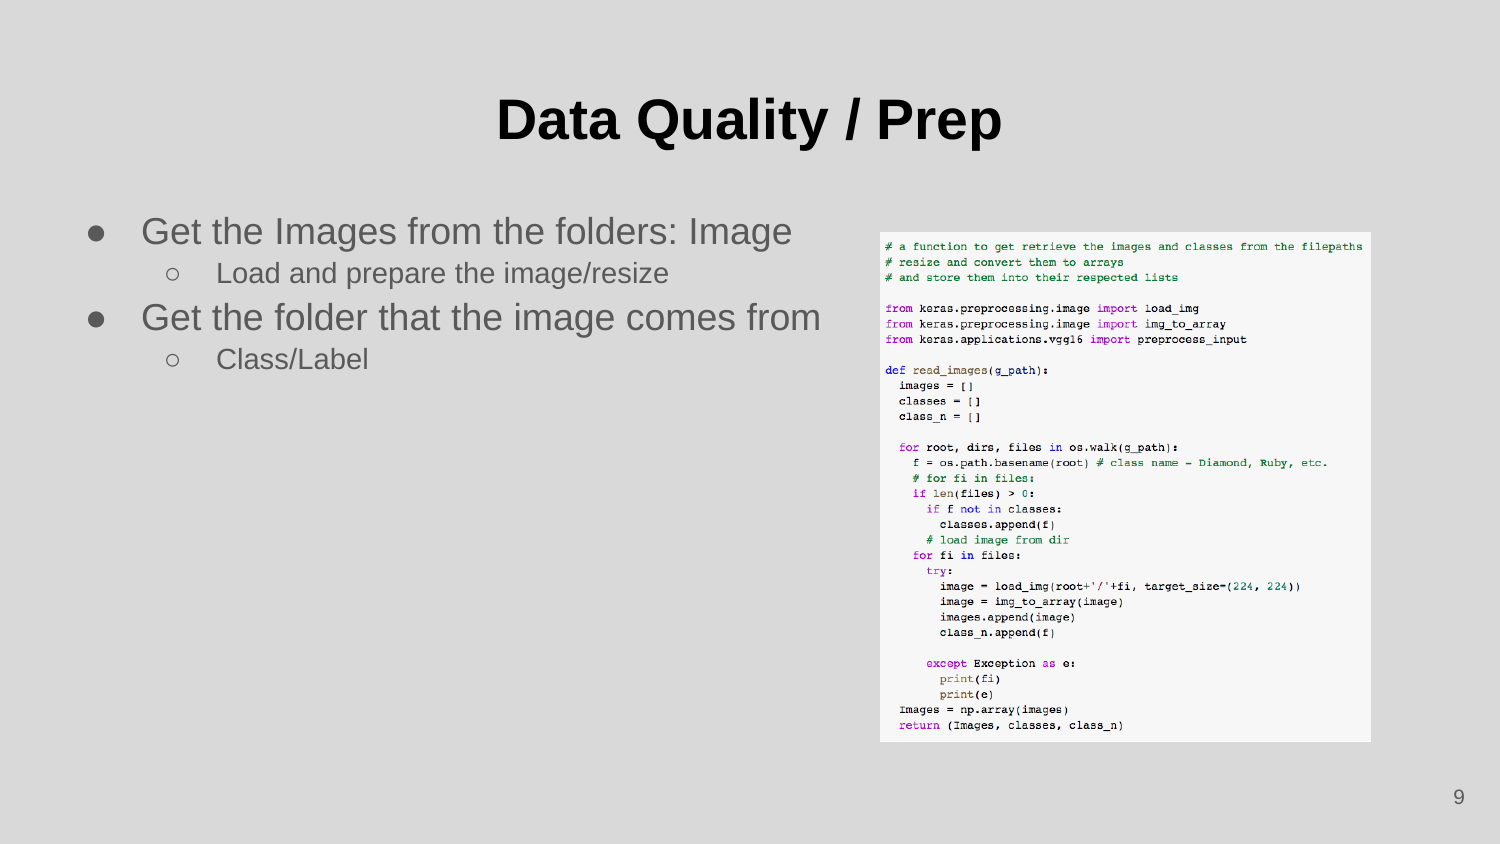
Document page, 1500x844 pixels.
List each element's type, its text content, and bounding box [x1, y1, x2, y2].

slide_number ‹#› [1389, 764, 1480, 830]
list Get the Images from the folders: Image Load and prepare the image/resize Get the folder that the image comes from Class/Label [51, 189, 1449, 750]
picture [880, 232, 1372, 742]
title Data Quality / Prep [51, 72, 1449, 167]
